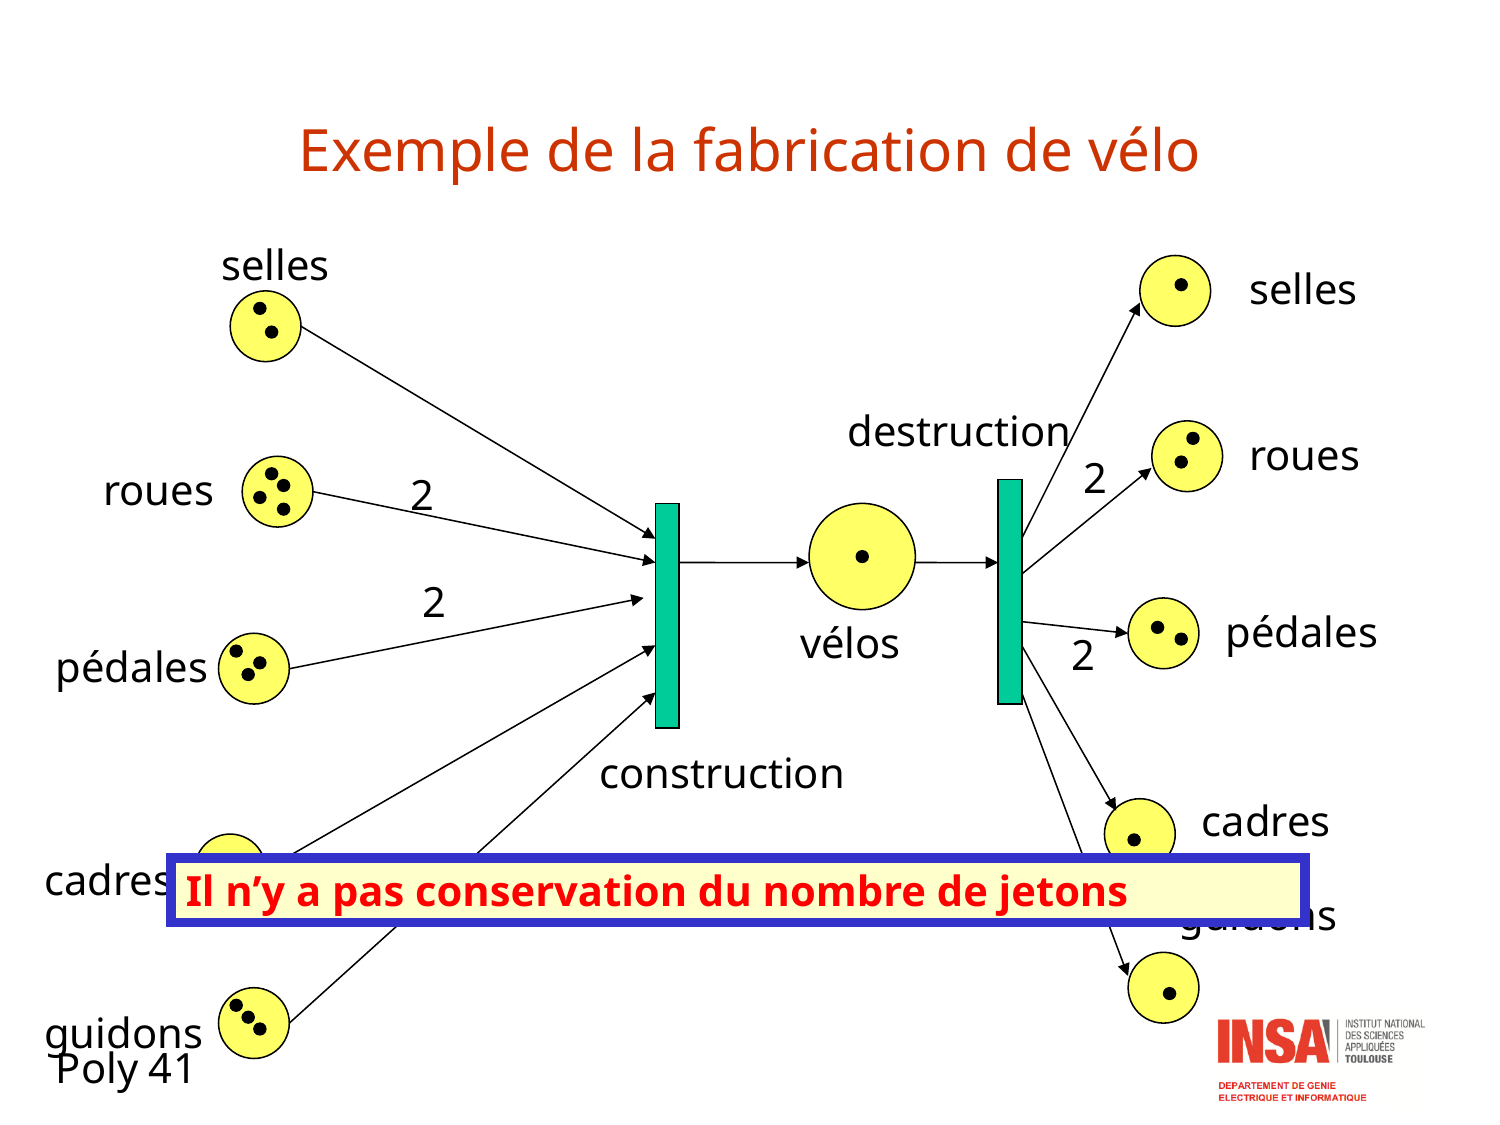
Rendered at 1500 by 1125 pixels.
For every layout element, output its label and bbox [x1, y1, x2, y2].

text_box [832, 302, 1223, 574]
text_box [1022, 597, 1199, 687]
text_box [407, 568, 455, 633]
text_box [1139, 255, 1211, 327]
text_box [1186, 786, 1400, 852]
text_box [206, 231, 655, 539]
text_box [88, 456, 655, 567]
text_box [1234, 420, 1388, 486]
text_box [1234, 255, 1388, 321]
title [112, 54, 1388, 243]
text_box [29, 645, 1376, 1100]
picture [1210, 1005, 1430, 1112]
text_box [679, 503, 998, 728]
text_box [41, 594, 644, 705]
text_box [1210, 597, 1424, 663]
